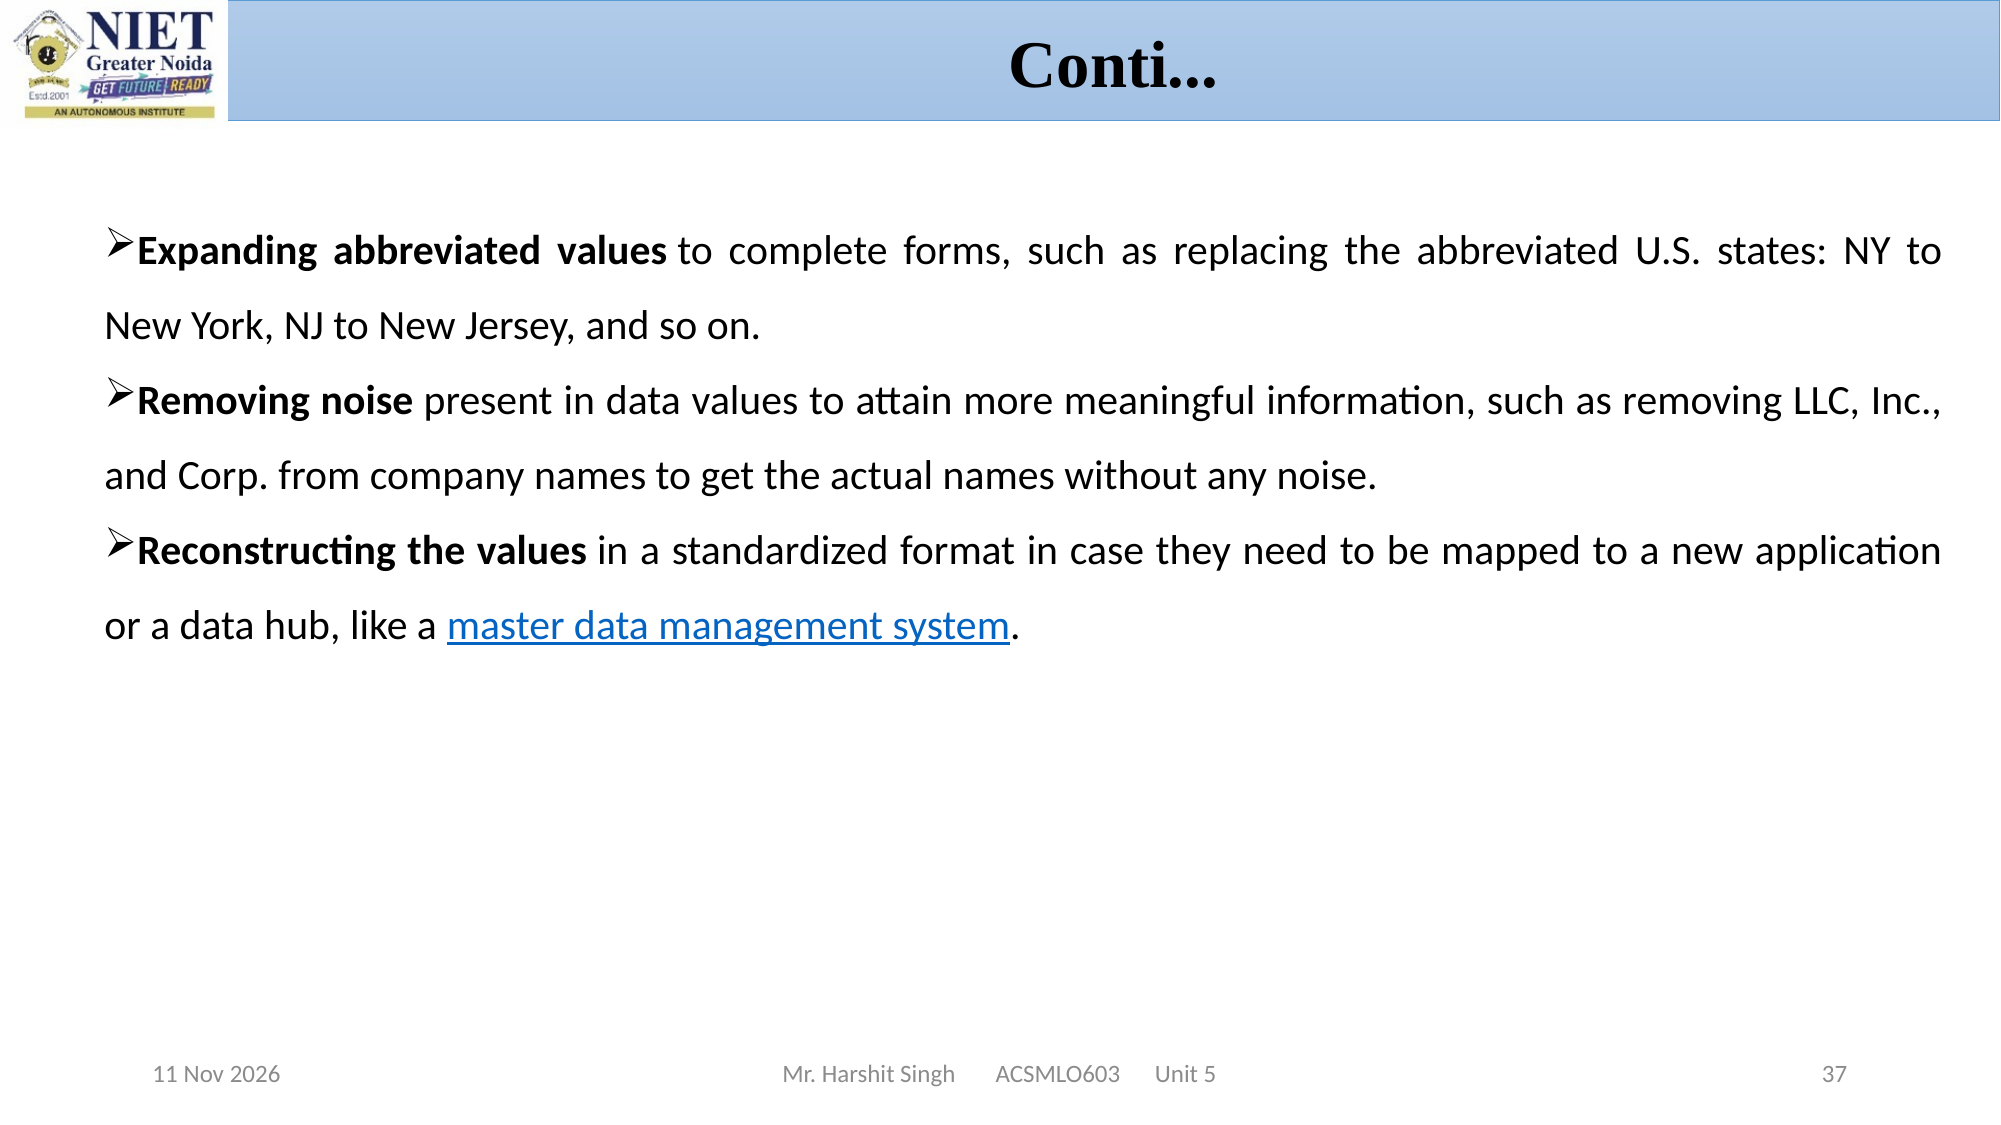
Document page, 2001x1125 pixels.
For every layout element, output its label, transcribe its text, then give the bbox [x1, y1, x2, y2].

slide_number 37 [1412, 1042, 1863, 1103]
text_box Conti... [228, 0, 2000, 121]
footer Mr. Harshit Singh ACSMLO603 Unit 5 [662, 1042, 1338, 1103]
text_box Expanding abbreviated values to complete forms, such as replacing the abbreviated U.S. states: NY to New York, NJ to New Jersey, and so on. Removing noise present in data values to attain more meaningful information, such as removing LLC, Inc., and Corp. from company names to get the actual names without any noise. Reconstructing the values in a standardized format in case they need to be mapped to a new application or a data hub, like a master data management system. [89, 190, 1958, 705]
picture [0, 0, 228, 129]
slide_number May-23 [137, 1042, 588, 1103]
